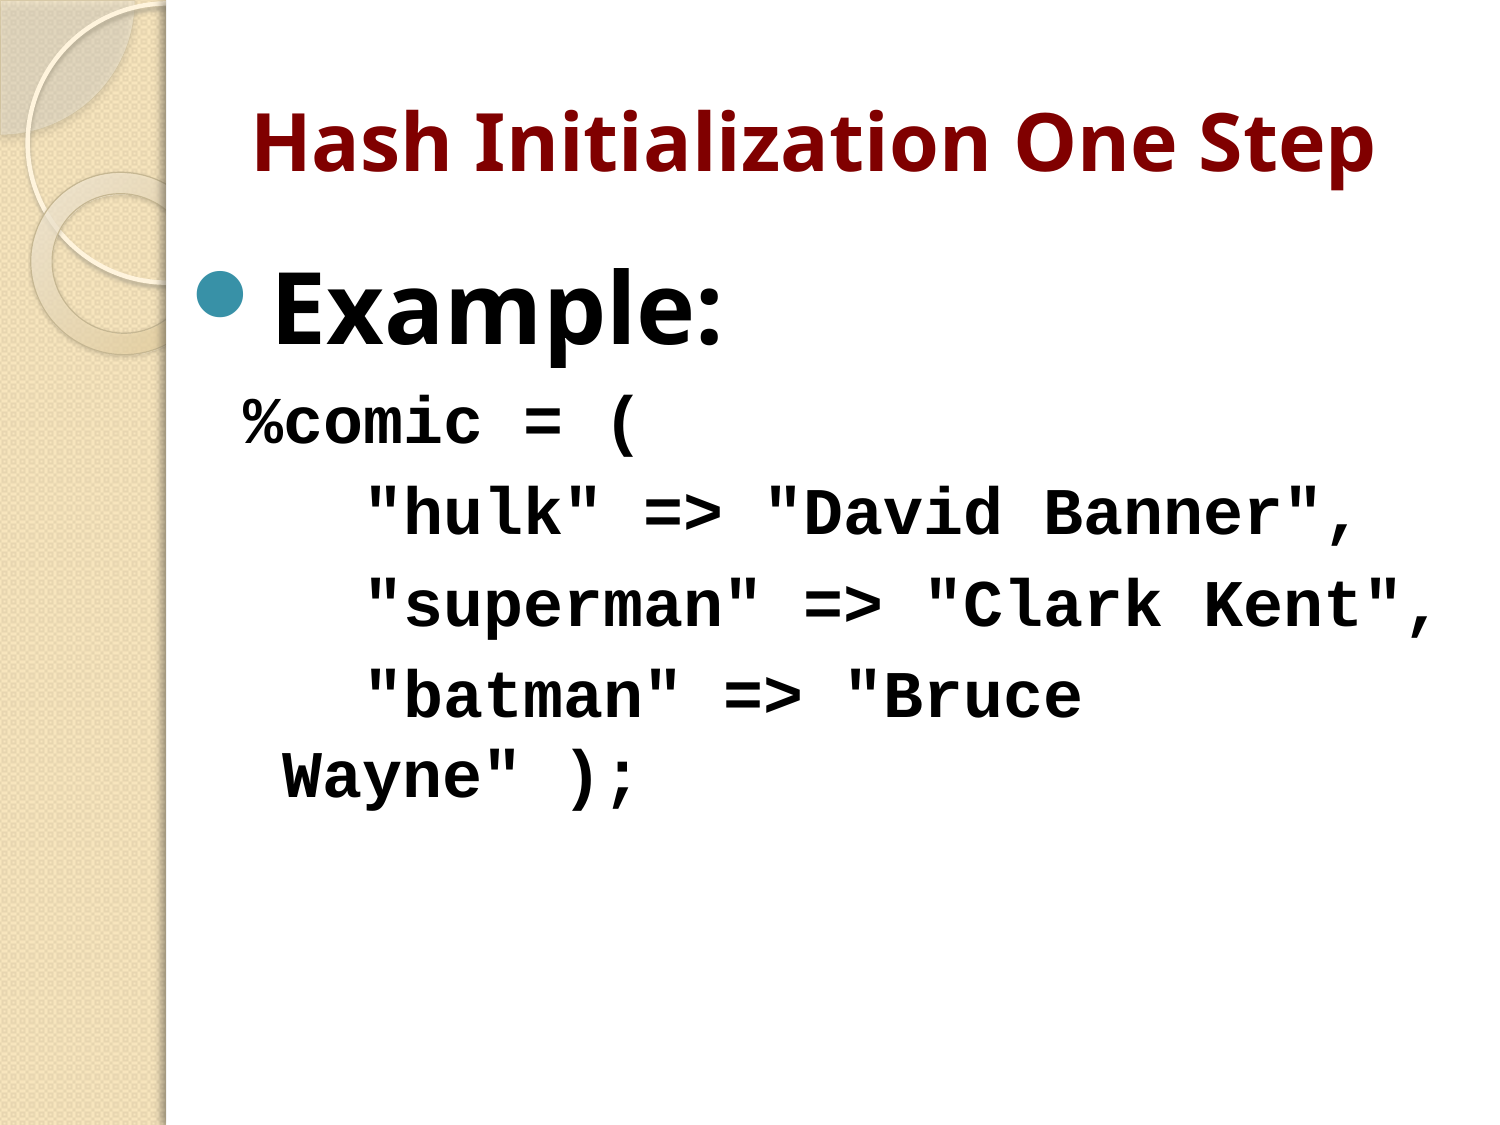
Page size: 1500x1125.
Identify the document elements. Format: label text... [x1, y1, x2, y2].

list Example: %comic = ( "hulk" => "David Banner", "superman" => "Clark Kent", "batman" => "Bruce Wayne" ); [162, 237, 1466, 1088]
title Hash Initialization One Step [235, 45, 1466, 233]
